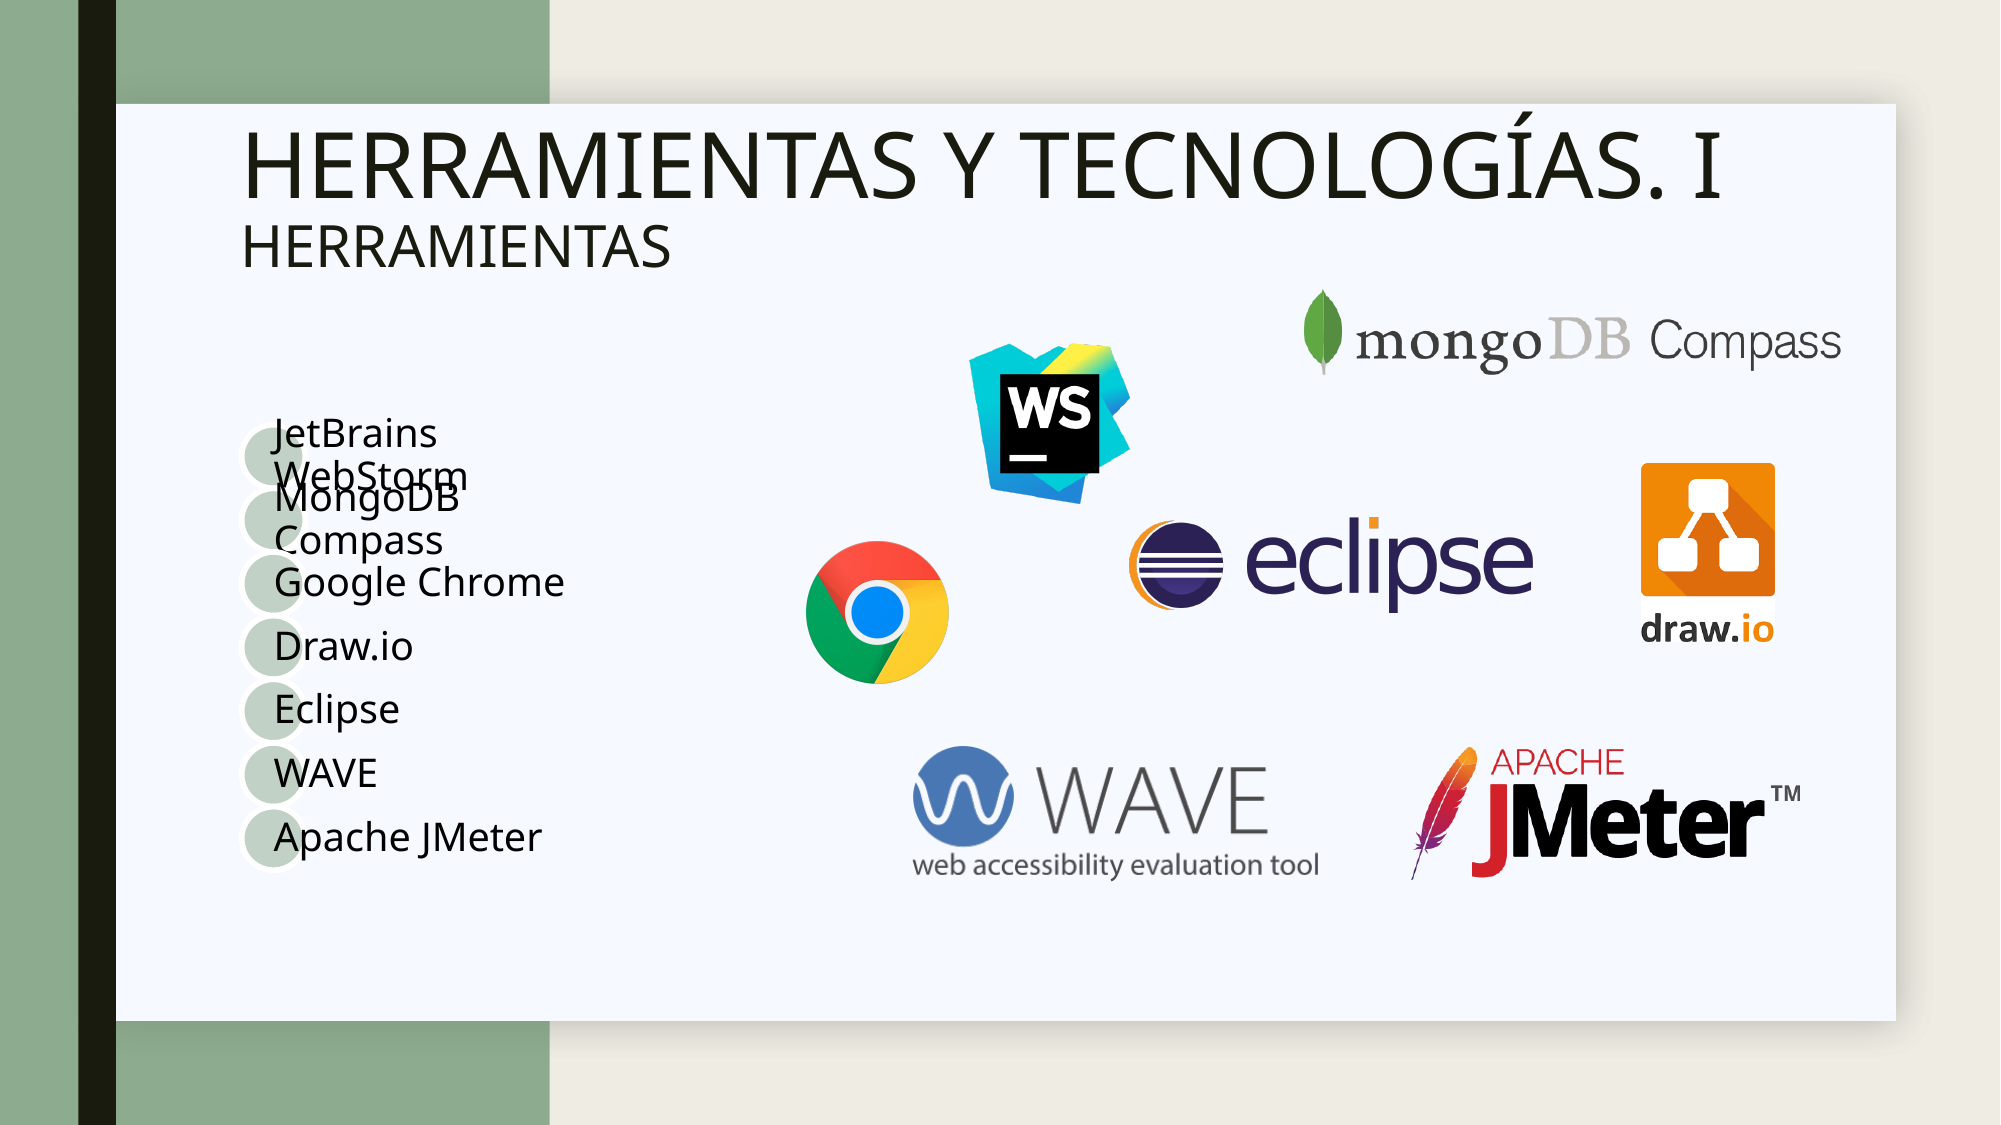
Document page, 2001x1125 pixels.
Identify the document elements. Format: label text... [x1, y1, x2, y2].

picture [969, 343, 1130, 504]
text_box [76, 0, 119, 1125]
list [224, 329, 614, 966]
picture [1129, 517, 1533, 613]
picture [912, 746, 1318, 882]
picture [752, 539, 1013, 686]
picture [1251, 251, 1894, 413]
title Herramientas y Tecnologías. I herramientas [225, 112, 1800, 357]
picture [1411, 747, 1800, 880]
picture [1641, 463, 1775, 642]
